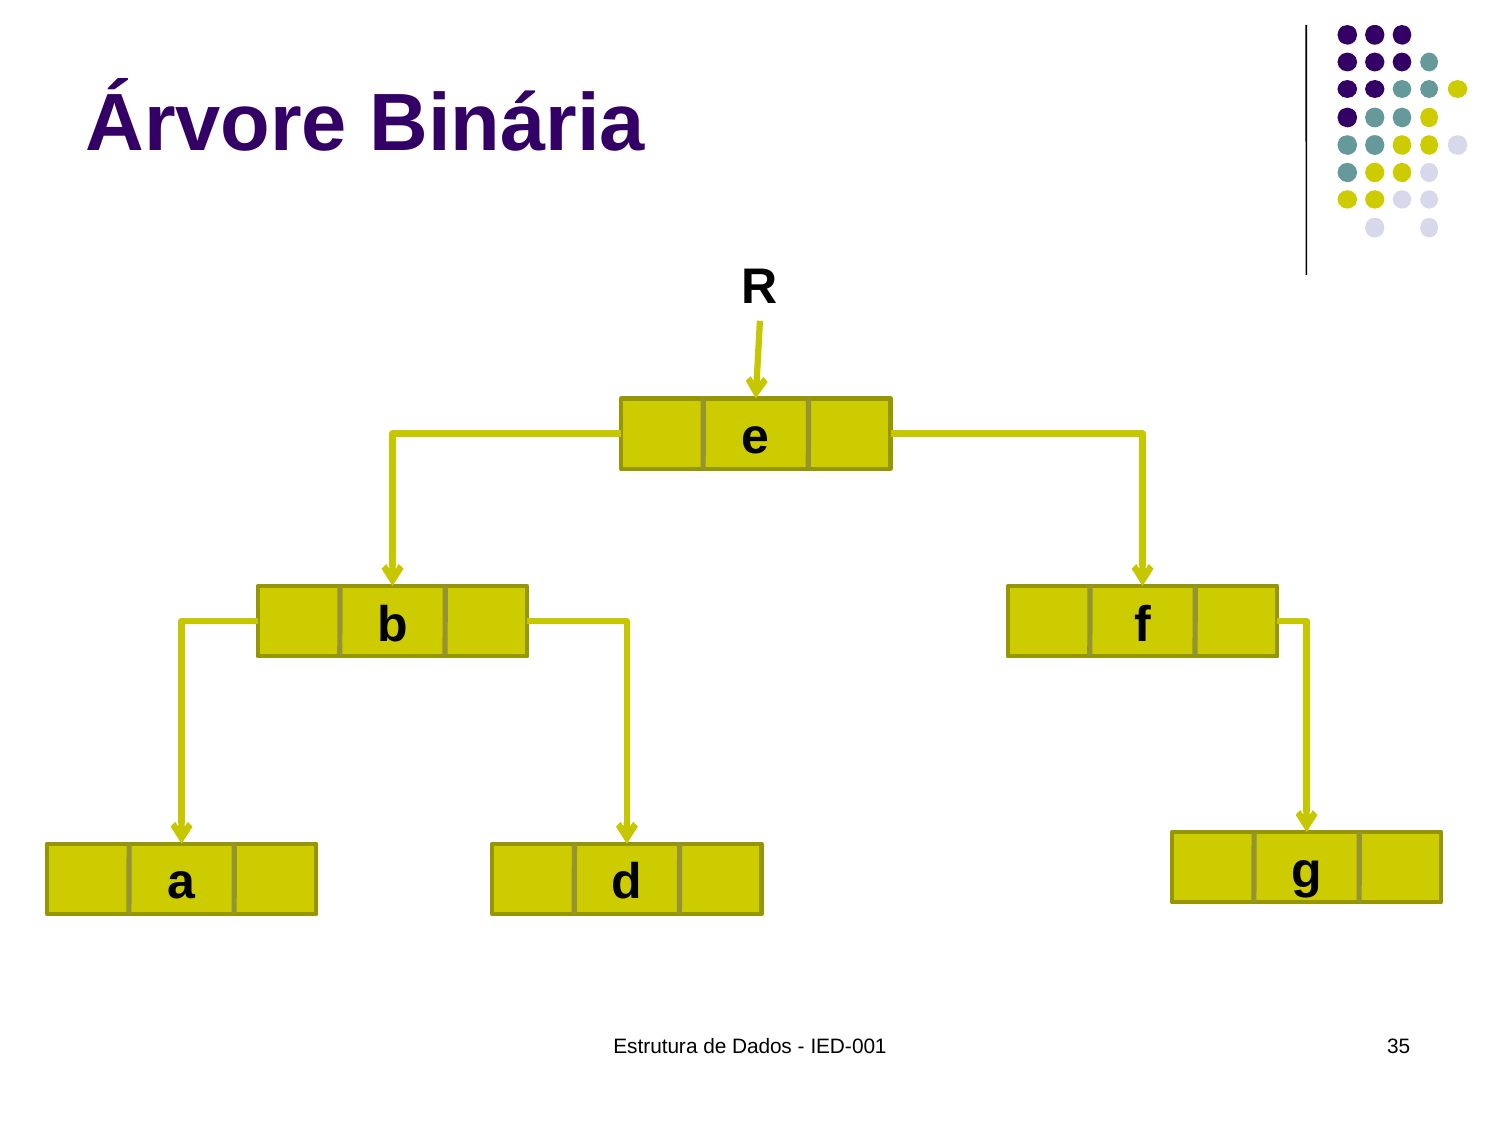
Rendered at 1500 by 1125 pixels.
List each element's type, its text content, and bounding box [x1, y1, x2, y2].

slide_number 35 [1074, 1024, 1426, 1101]
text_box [46, 245, 1442, 915]
title Árvore Binária [70, 46, 1308, 174]
footer Estrutura de Dados - IED-001 [512, 1024, 988, 1101]
